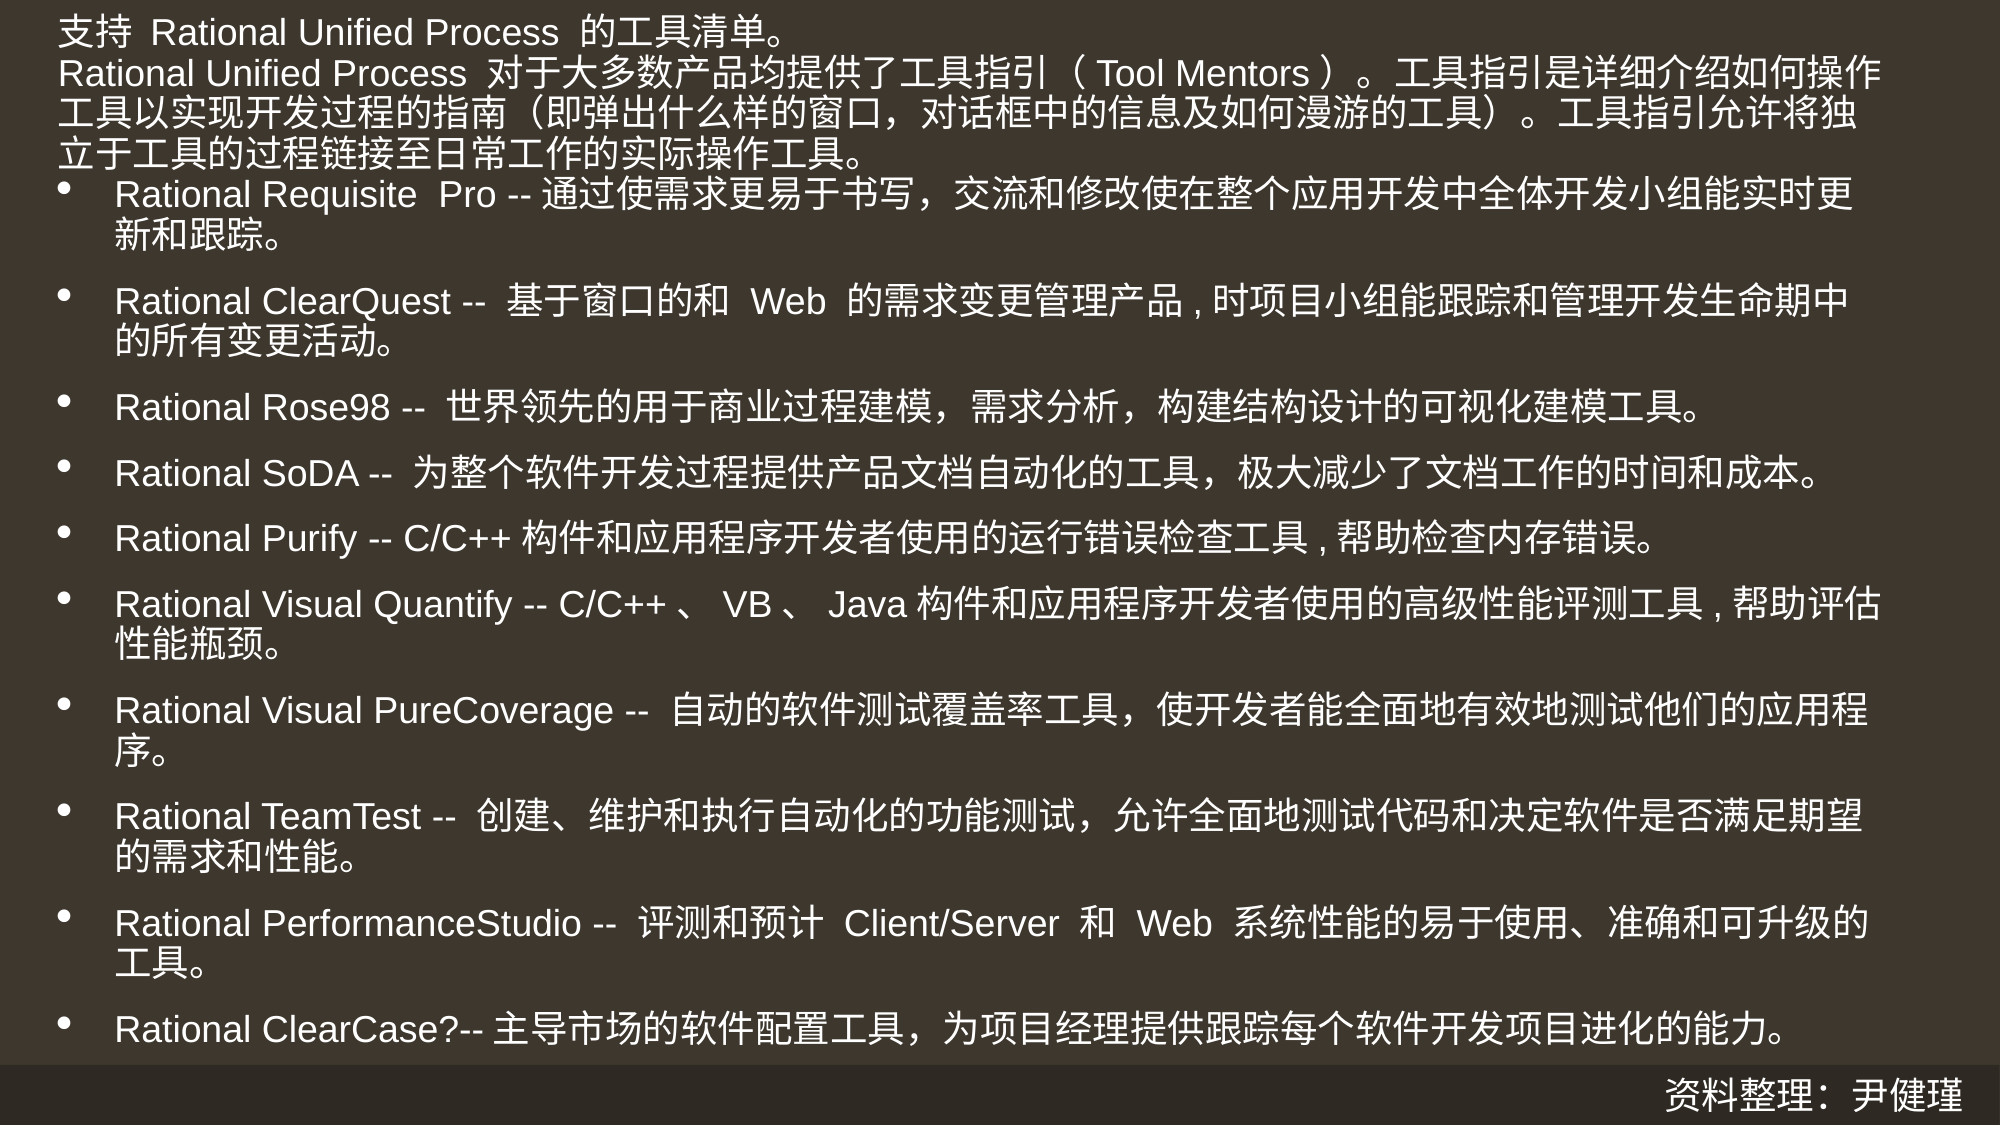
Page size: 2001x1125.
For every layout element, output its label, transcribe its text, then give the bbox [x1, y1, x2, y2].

text_box 支持 Rational Unified Process 的工具清单。 Rational Unified Process 对于大多数产品均提供了工具指引（Tool Mentors）。工具指引是详细介绍如何操作工具以实现开发过程的指南（即弹出什么样的窗口，对话框中的信息及如何漫游的工具）。工具指引允许将独立于工具的过程链接至日常工作的实际操作工具。 Rational Requisite Pro --通过使需求更易于书写，交流和修改使在整个应用开发中全体开发小组能实时更新和跟踪。 Rational ClearQuest -- 基于窗口的和 Web 的需求变更管理产品,时项目小组能跟踪和管理开发生命期中的所有变更活动。 Rational Rose98 -- 世界领先的用于商业过程建模，需求分析，构建结构设计的可视化建模工具。 Rational SoDA -- 为整个软件开发过程提供产品文档自动化的工具，极大减少了文档工作的时间和成本。 Rational Purify -- C/C++构件和应用程序开发者使用的运行错误检查工具,帮助检查内存错误。 Rational Visual Quantify -- C/C++、VB、Java构件和应用程序开发者使用的高级性能评测工具,帮助评估性能瓶颈。 Rational Visual PureCoverage -- 自动的软件测试覆盖率工具，使开发者能全面地有效地测试他们的应用程序。 Rational TeamTest -- 创建、维护和执行自动化的功能测试，允许全面地测试代码和决定软件是否满足期望的需求和性能。 Rational PerformanceStudio -- 评测和预计 Client/Server 和 Web 系统性能的易于使用、准确和可升级的工具。 Rational ClearCase?--主导市场的软件配置工具，为项目经理提供跟踪每个软件开发项目进化的能力。 [43, 4, 1898, 1058]
text_box 资料整理：尹健瑾 [1649, 1064, 2000, 1125]
